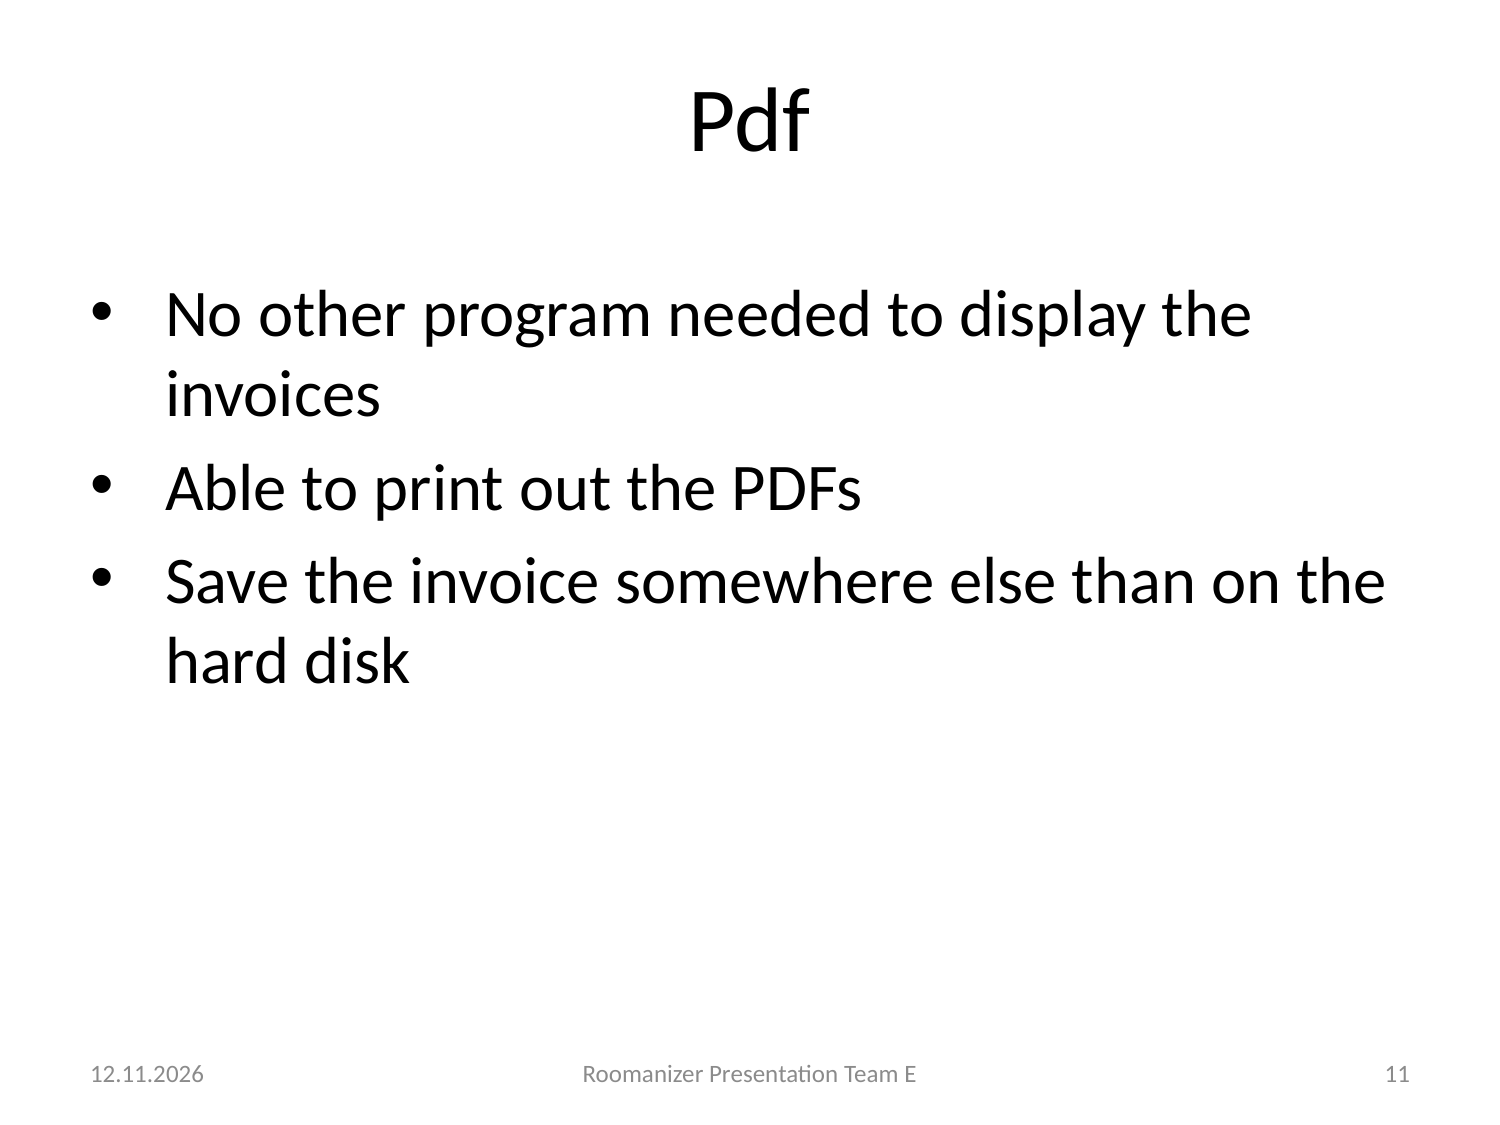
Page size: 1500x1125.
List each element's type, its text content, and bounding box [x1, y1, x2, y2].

text_box Pdf [74, 45, 1425, 233]
footer Roomanizer Presentation Team E [512, 1042, 988, 1103]
list No other program needed to display the invoices Able to print out the PDFs Save the invoice somewhere else than on the hard disk [75, 262, 1425, 1005]
slide_number 11 [1074, 1042, 1425, 1103]
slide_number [75, 1042, 425, 1103]
